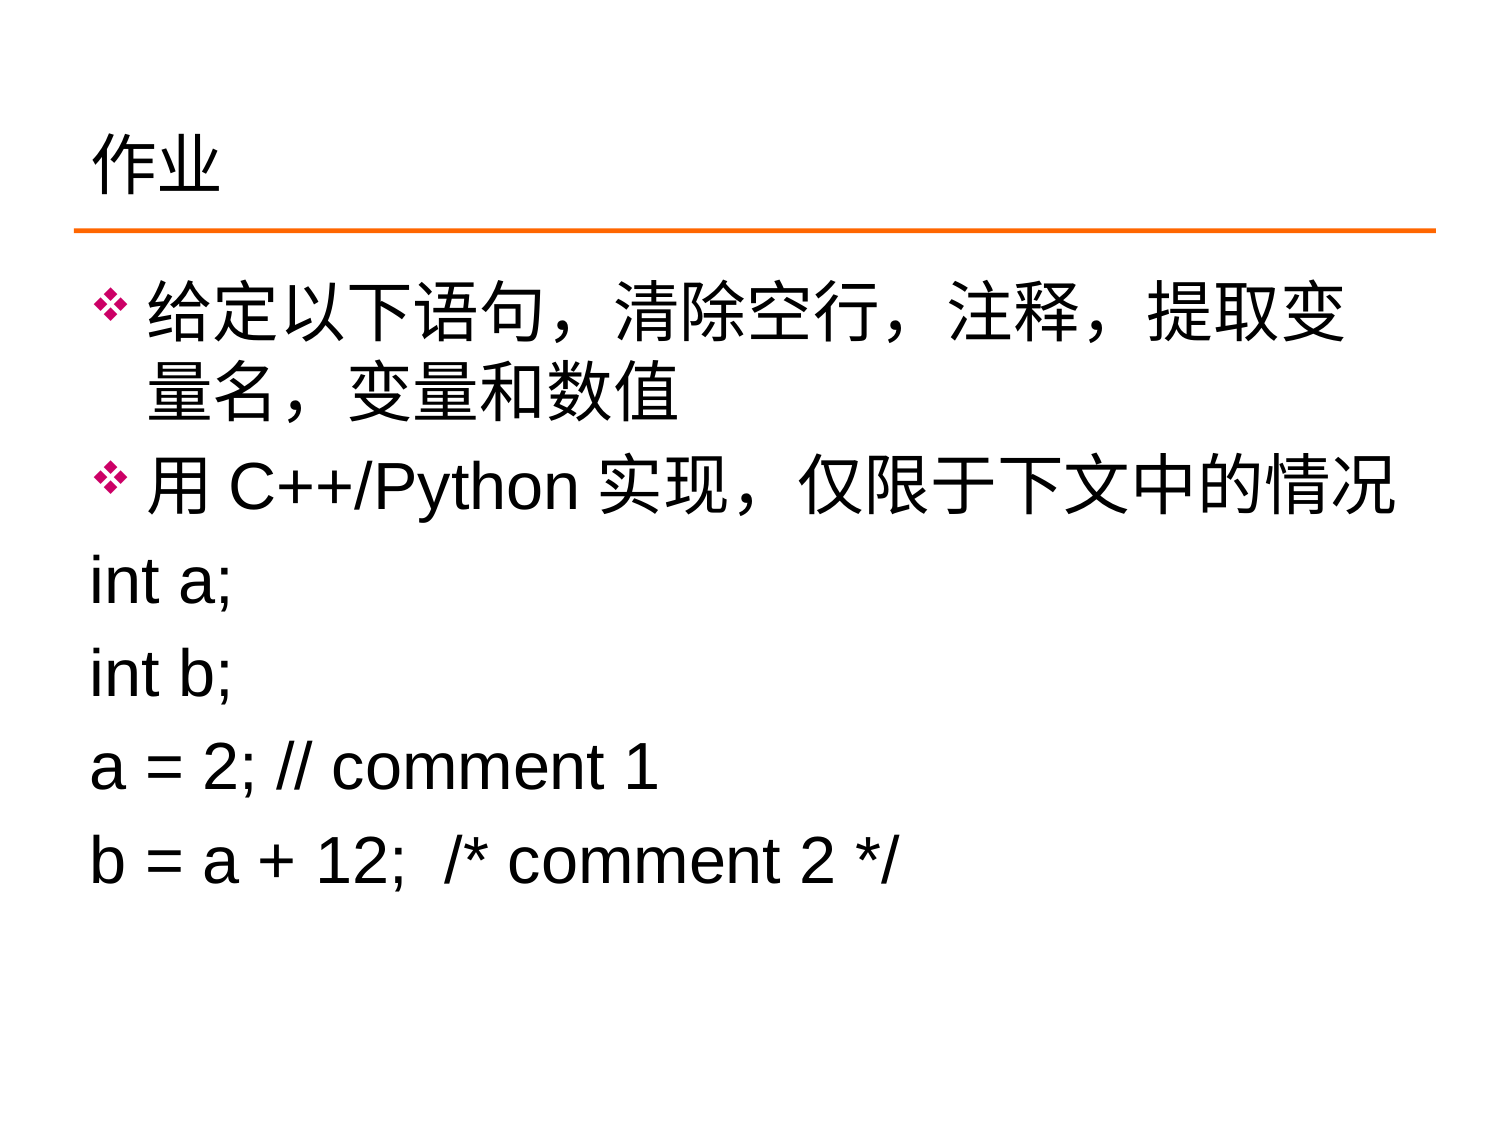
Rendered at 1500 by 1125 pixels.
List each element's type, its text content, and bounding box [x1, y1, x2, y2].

title 作业 [75, 114, 1165, 211]
list 给定以下语句，清除空行，注释，提取变量名，变量和数值 用C++/Python实现，仅限于下文中的情况 int a; int b; a = 2; // comment 1 b = a + 12; /* comment 2 */ [75, 262, 1425, 1005]
